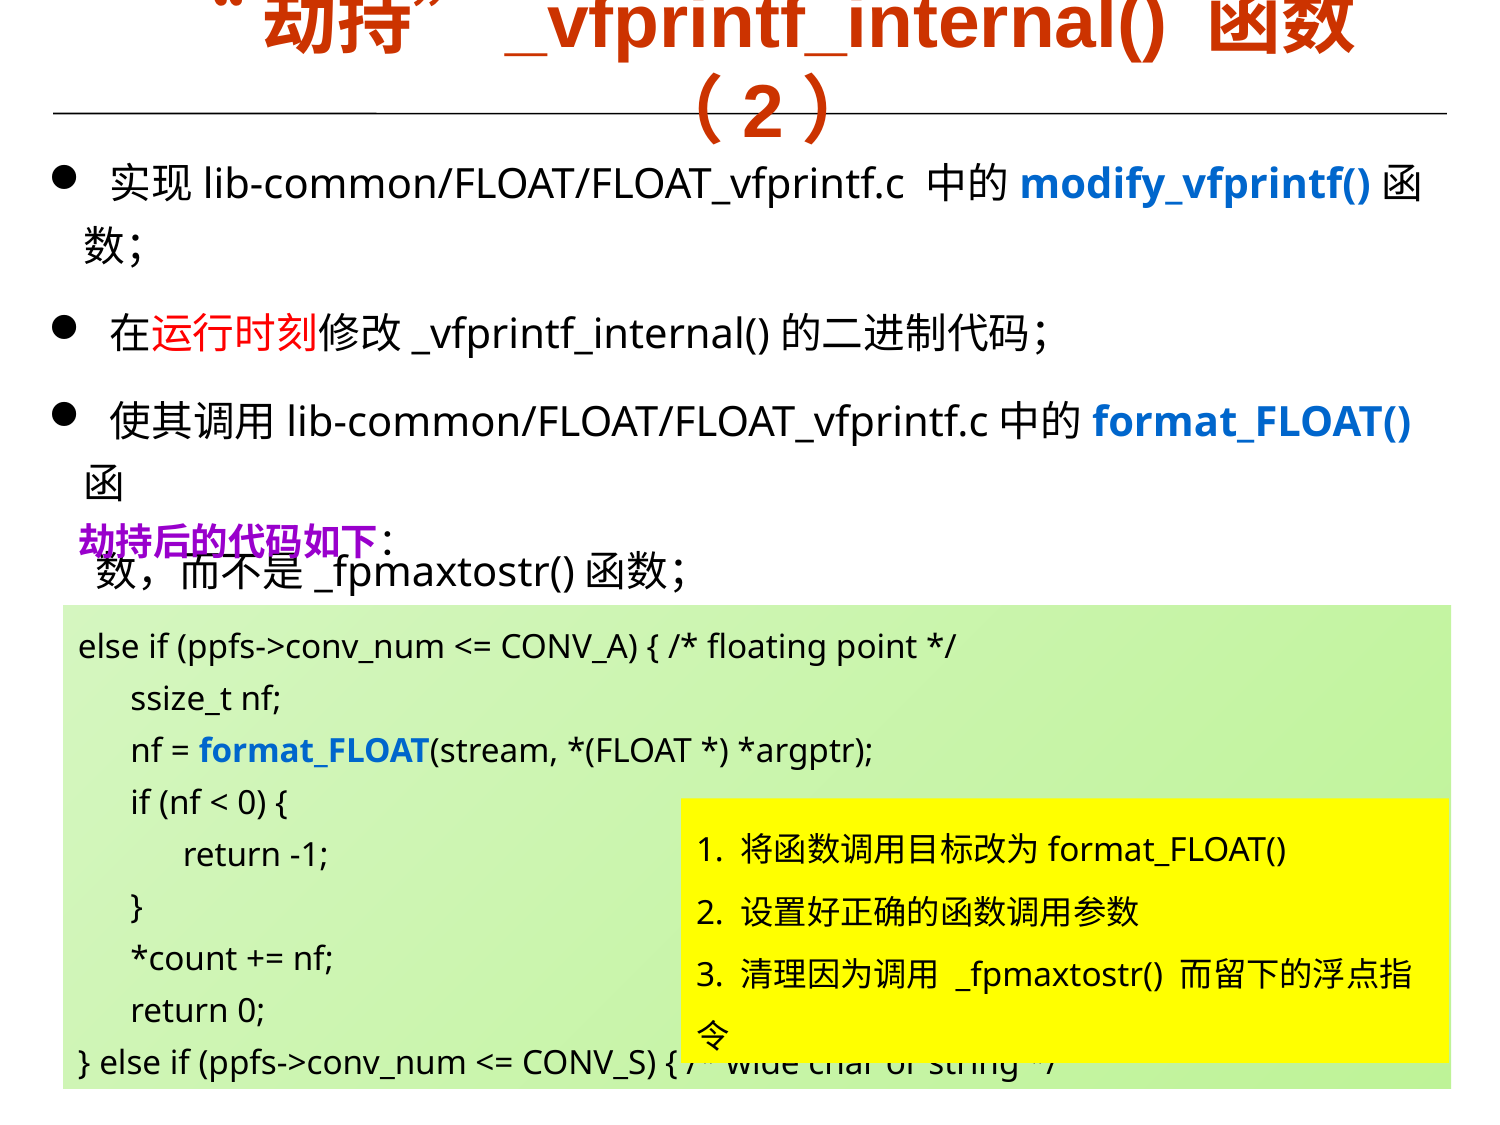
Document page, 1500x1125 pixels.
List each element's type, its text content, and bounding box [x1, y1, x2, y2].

text_box 实现lib-common/FLOAT/FLOAT_vfprintf.c 中的modify_vfprintf()函数； 在运行时刻修改_vfprintf_internal()的二进制代码； 使其调用lib-common/FLOAT/FLOAT_vfprintf.c中的format_FLOAT()函 数，而不是_fpmaxtostr()函数； [33, 137, 1478, 602]
text_box 1. 将函数调用目标改为format_FLOAT() 2. 设置好正确的函数调用参数 3. 清理因为调用 _fpmaxtostr() 而留下的浮点指令 [681, 798, 1449, 1063]
text_box 劫持后的代码如下： [63, 510, 551, 571]
text_box else if (ppfs->conv_num <= CONV_A) { /* floating point */ ssize_t nf; nf = format_FLOAT(stream, *(FLOAT *) *argptr); if (nf < 0) { return -1; } *count += nf; return 0; } else if (ppfs->conv_num <= CONV_S) { /* wide char or string */ [63, 605, 1452, 1089]
title “劫持”_vfprintf_internal() 函数（2） [74, 15, 1452, 109]
